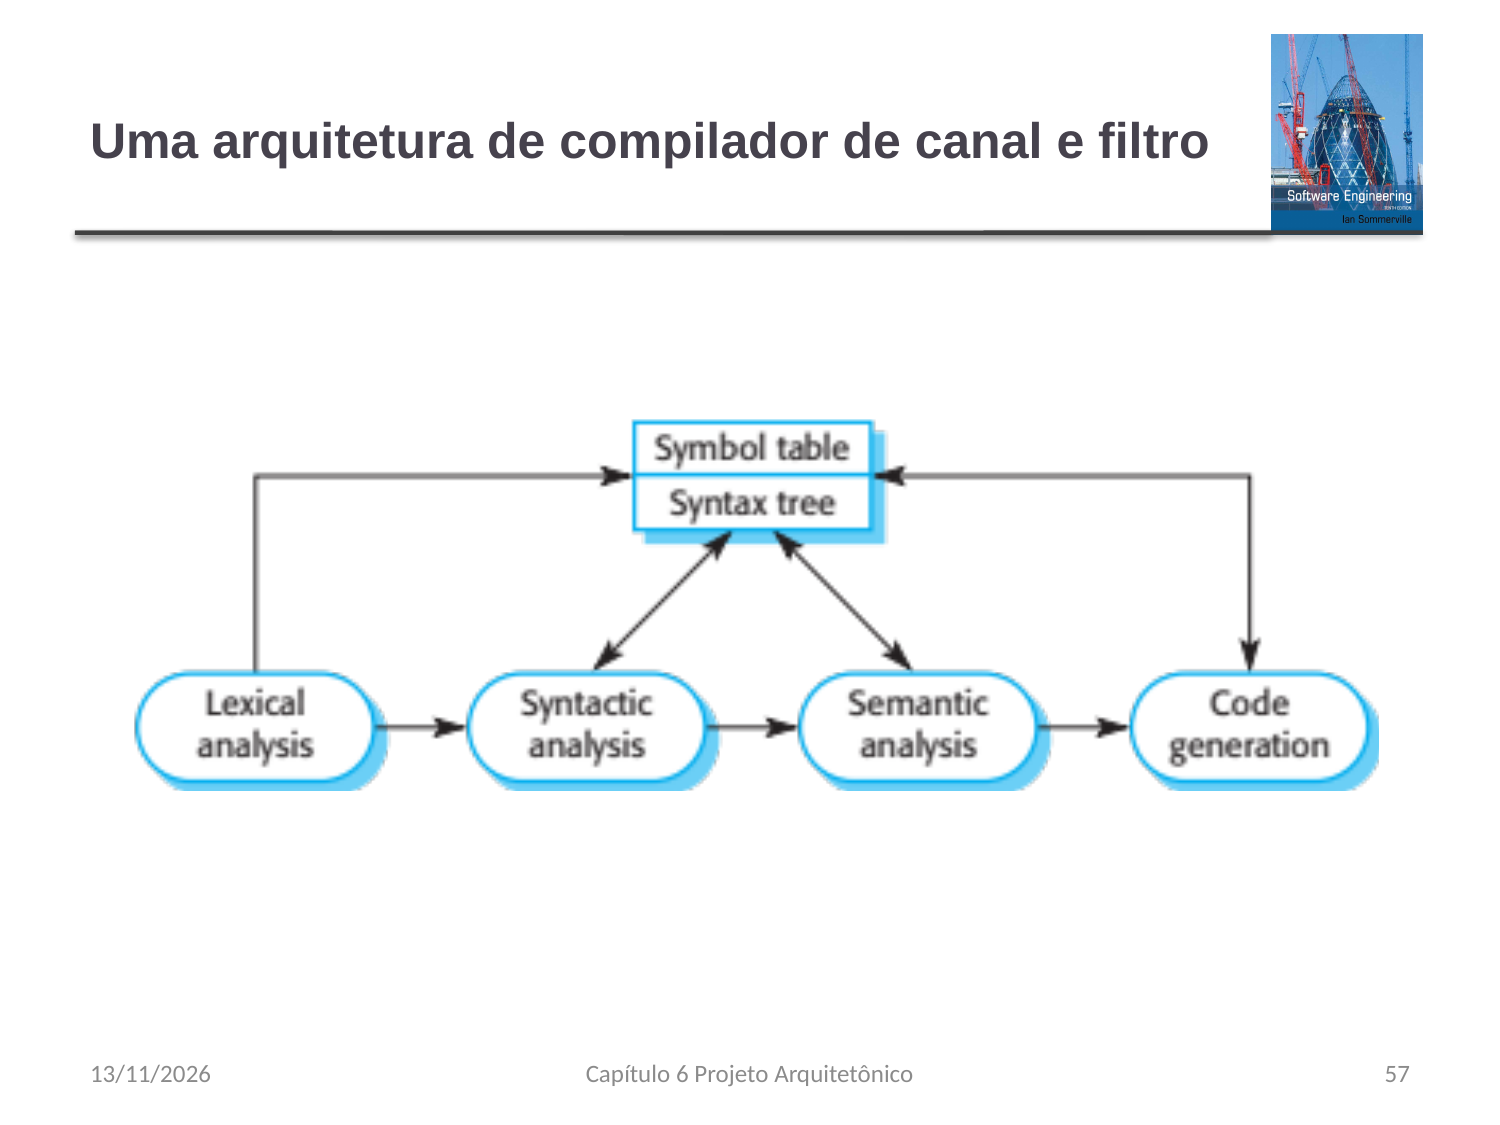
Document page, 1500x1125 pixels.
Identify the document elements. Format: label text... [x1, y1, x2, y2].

title Uma arquitetura de compilador de canal e filtro [74, 44, 1272, 233]
footer Capítulo 6 Projeto Arquitetônico [512, 1042, 988, 1103]
slide_number 57 [1074, 1042, 1425, 1103]
picture [1271, 34, 1423, 230]
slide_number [75, 1042, 425, 1103]
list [133, 262, 1380, 948]
